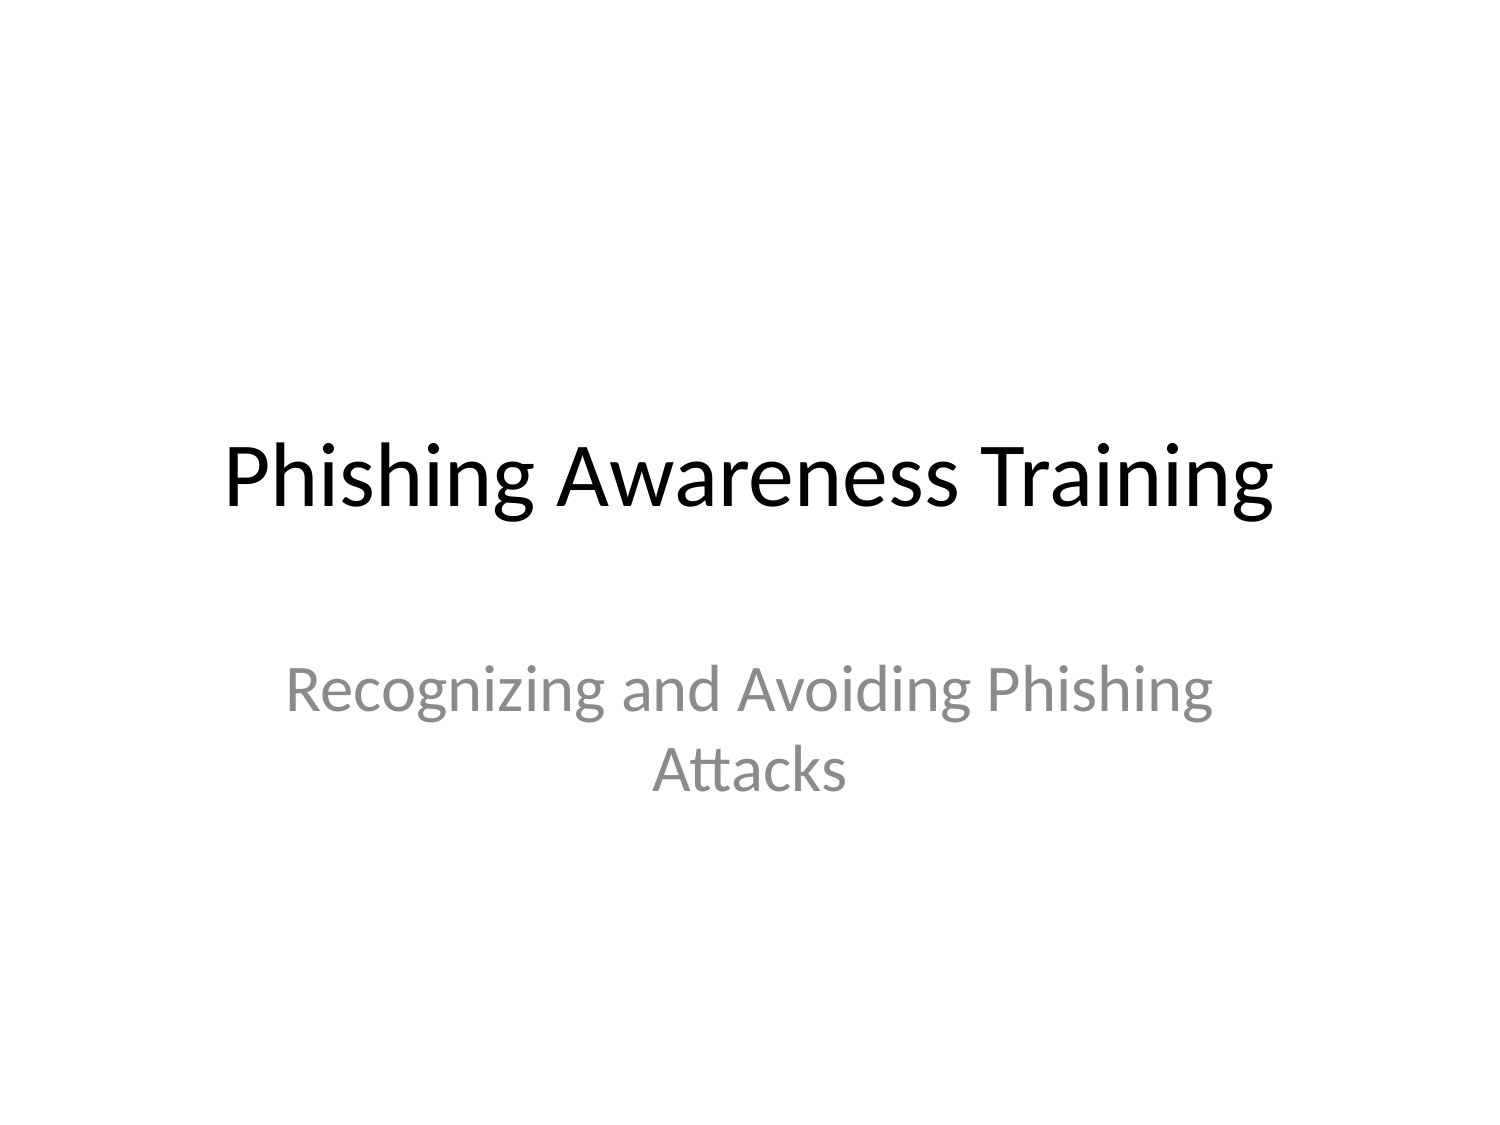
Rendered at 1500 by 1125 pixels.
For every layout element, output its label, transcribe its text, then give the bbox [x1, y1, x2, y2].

subtitle Recognizing and Avoiding Phishing Attacks [225, 637, 1275, 925]
title Phishing Awareness Training [112, 349, 1388, 591]
